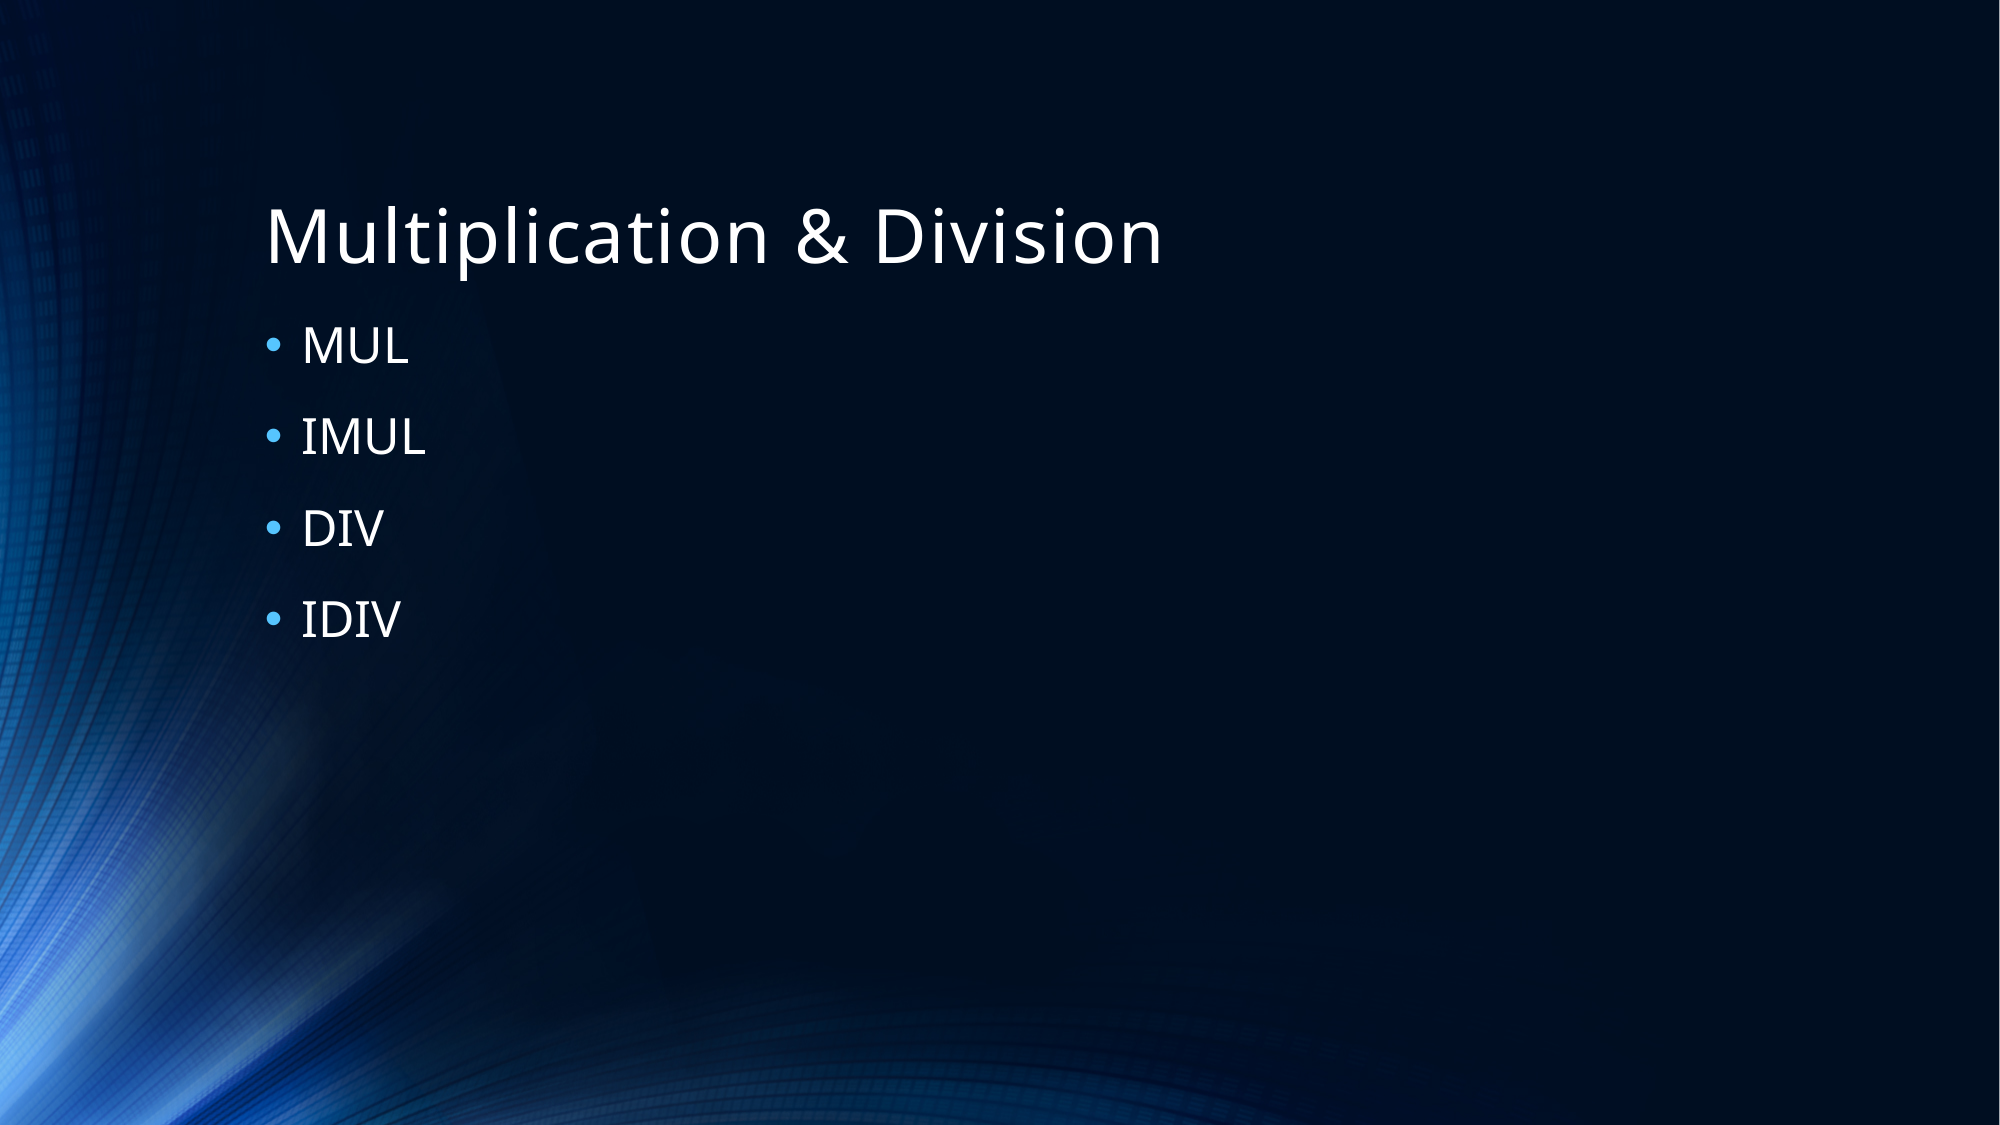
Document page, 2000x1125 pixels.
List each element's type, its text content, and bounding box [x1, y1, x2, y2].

picture [0, 0, 2000, 1125]
list MUL IMUL DIV IDIV [249, 312, 1749, 988]
title Multiplication & Division [249, 62, 1750, 288]
